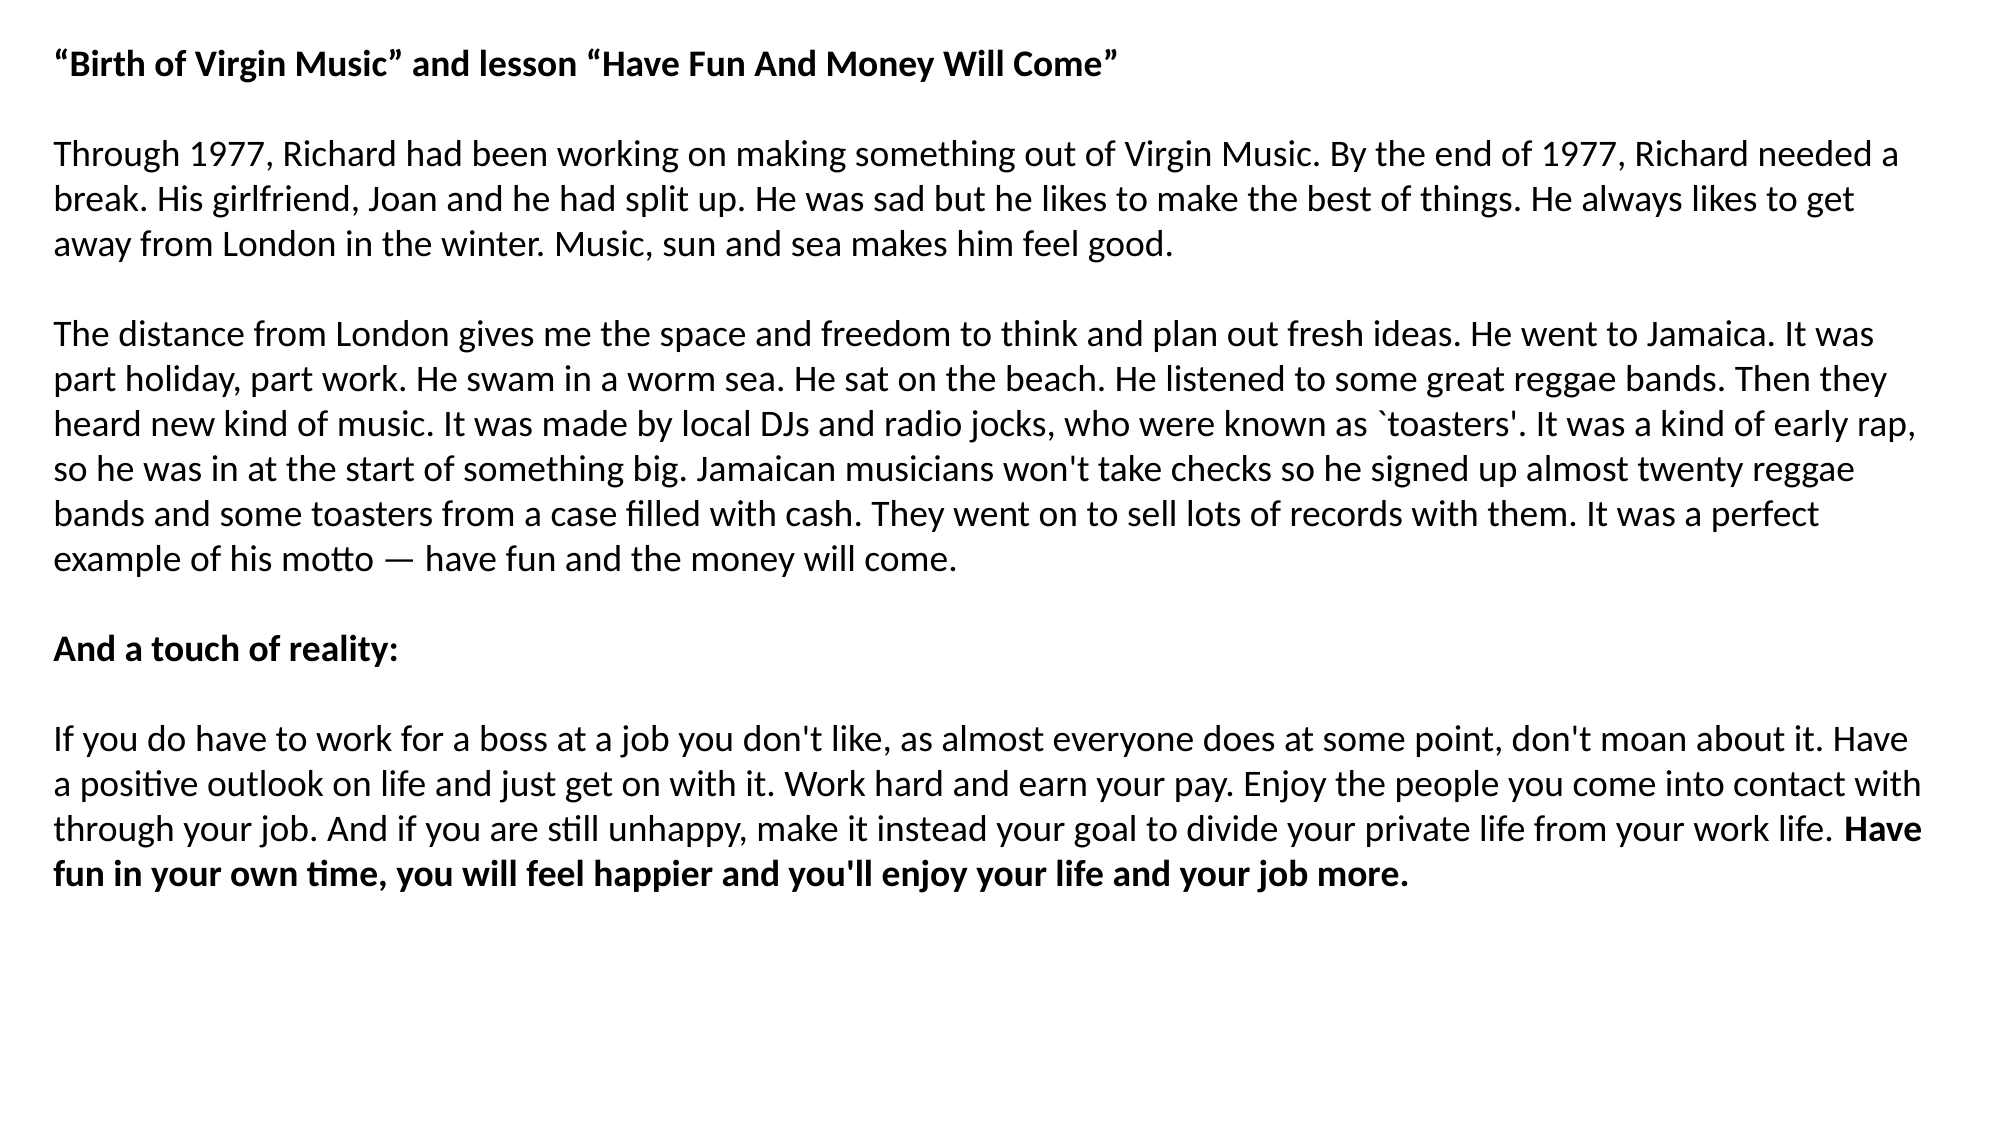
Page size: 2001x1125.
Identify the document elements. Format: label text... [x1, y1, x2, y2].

text_box “Birth of Virgin Music” and lesson “Have Fun And Money Will Come” Through 1977, Richard had been working on making something out of Virgin Music. By the end of 1977, Richard needed a break. His girlfriend, Joan and he had split up. He was sad but he likes to make the best of things. He always likes to get away from London in the winter. Music, sun and sea makes him feel good. The distance from London gives me the space and freedom to think and plan out fresh ideas. He went to Jamaica. It was part holiday, part work. He swam in a worm sea. He sat on the beach. He listened to some great reggae bands. Then they heard new kind of music. It was made by local DJs and radio jocks, who were known as `toasters'. It was a kind of early rap, so he was in at the start of something big. Jamaican musicians won't take checks so he signed up almost twenty reggae bands and some toasters from a case filled with cash. They went on to sell lots of records with them. It was a perfect example of his motto — have fun and the money will come. And a touch of reality: If you do have to work for a boss at a job you don't like, as almost everyone does at some point, don't moan about it. Have a positive outlook on life and just get on with it. Work hard and earn your pay. Enjoy the people you come into contact with through your job. And if you are still unhappy, make it instead your goal to divide your private life from your work life. Have fun in your own time, you will feel happier and you'll enjoy your life and your job more. [38, 31, 1946, 902]
